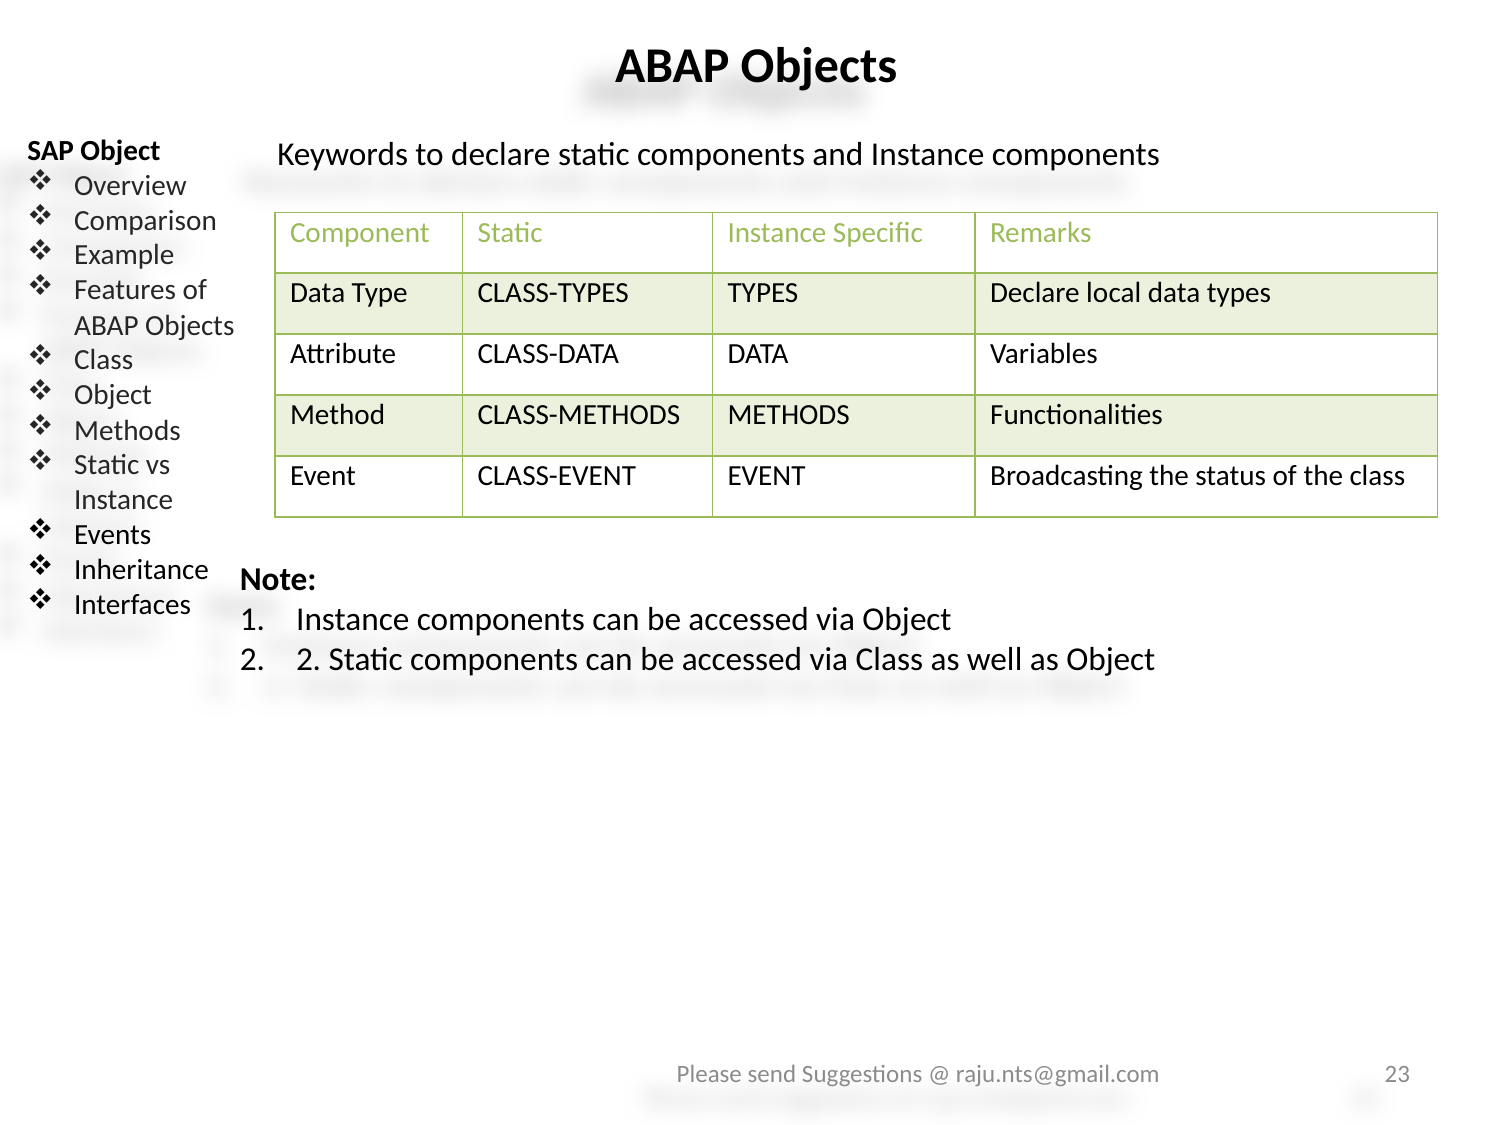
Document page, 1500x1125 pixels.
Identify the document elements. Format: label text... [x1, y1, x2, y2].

text_box ABAP Objects [574, 24, 938, 100]
table_cell DATA [713, 335, 974, 394]
table_cell EVENT [713, 457, 974, 516]
table_cell METHODS [713, 396, 974, 455]
table_cell Method [276, 396, 462, 455]
table_cell Event [276, 457, 462, 516]
text_box Keywords to declare static components and Instance components [275, 124, 1500, 180]
footer Please send Suggestions @ raju.nts@gmail.com [512, 1042, 1325, 1103]
table_header Component [276, 213, 462, 272]
table_cell CLASS-EVENT [463, 457, 712, 516]
text_box Note: Instance components can be accessed via Object 2. Static components can be accessed via Class as well as Object [275, 549, 1463, 685]
text_box SAP Object Overview Comparison Example Features of ABAP Objects Class Object Methods Static vs Instance Events Inheritance Interfaces [12, 123, 275, 708]
table_header Remarks [976, 213, 1437, 272]
table_cell Declare local data types [976, 274, 1437, 333]
table_header Instance Specific [713, 213, 974, 272]
table_cell Data Type [276, 274, 462, 333]
table_cell CLASS-TYPES [463, 274, 712, 333]
table_cell Variables [976, 335, 1437, 394]
table_header Static [463, 213, 712, 272]
table_cell CLASS-DATA [463, 335, 712, 394]
table_cell Attribute [276, 335, 462, 394]
slide_number 23 [1325, 1042, 1425, 1103]
table_cell Broadcasting the status of the class [976, 457, 1437, 516]
table_cell TYPES [713, 274, 974, 333]
table_cell CLASS-METHODS [463, 396, 712, 455]
table_cell Functionalities [976, 396, 1437, 455]
